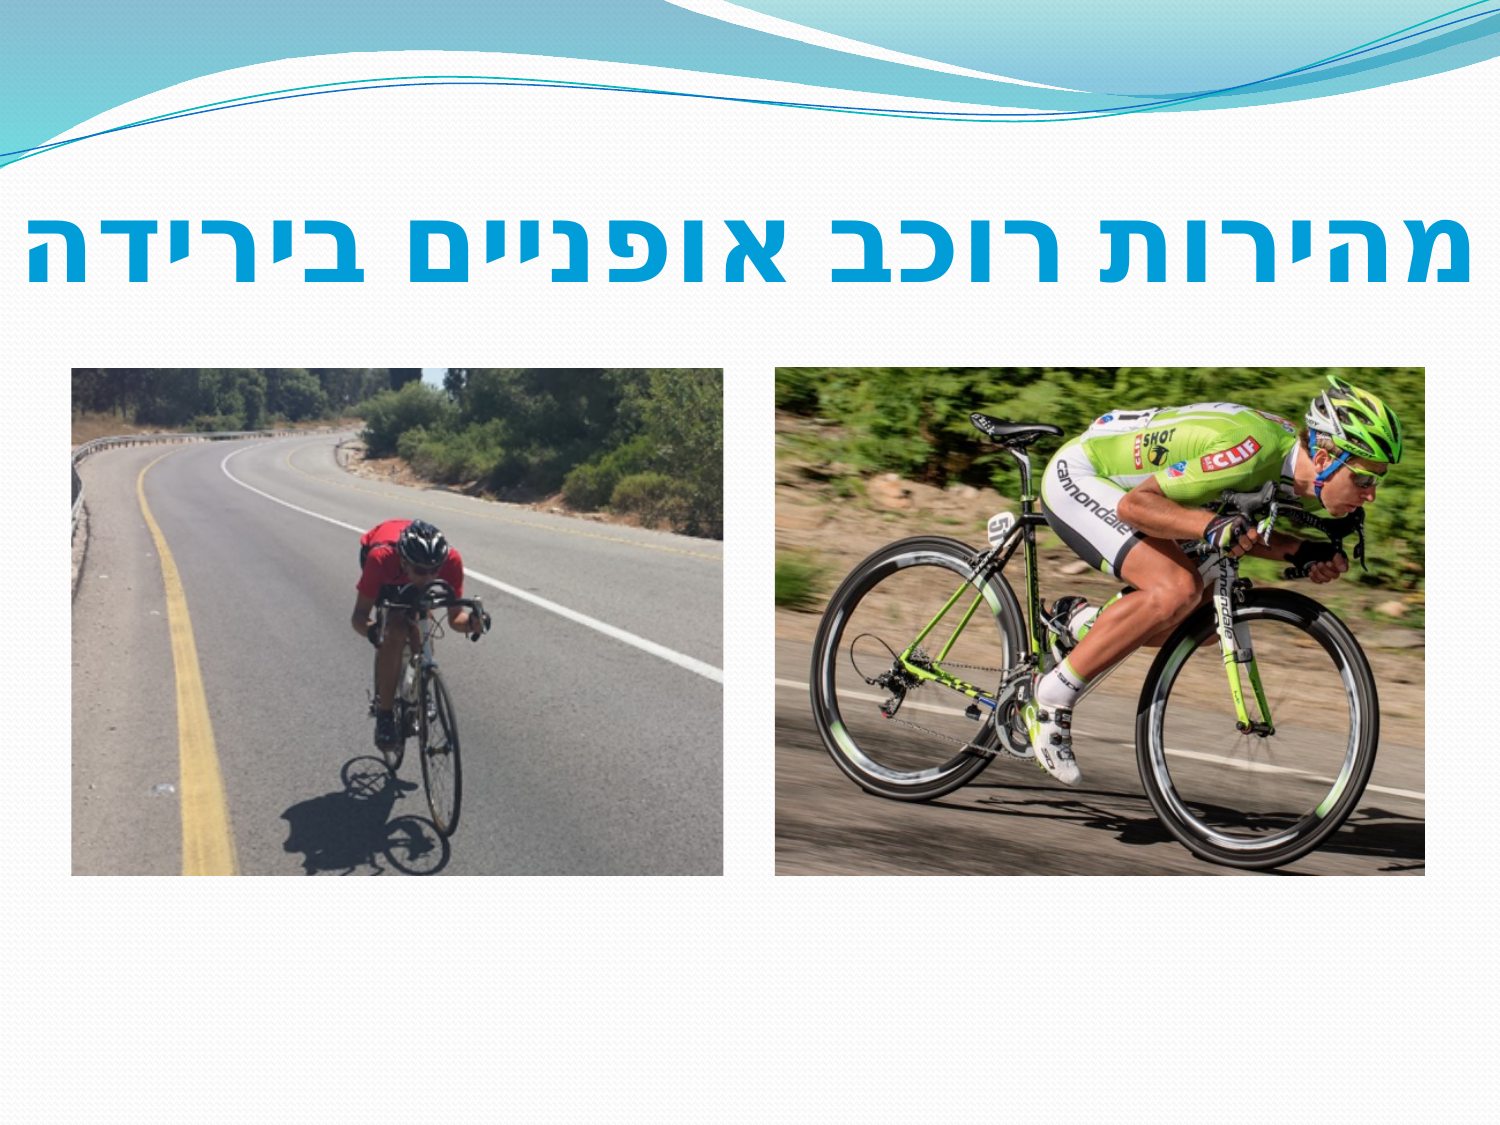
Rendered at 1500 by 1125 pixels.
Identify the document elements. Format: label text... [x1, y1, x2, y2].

picture [774, 367, 1426, 876]
text_box מהירות רוכב אופניים בירידה [3, 162, 1497, 313]
picture [71, 368, 724, 876]
